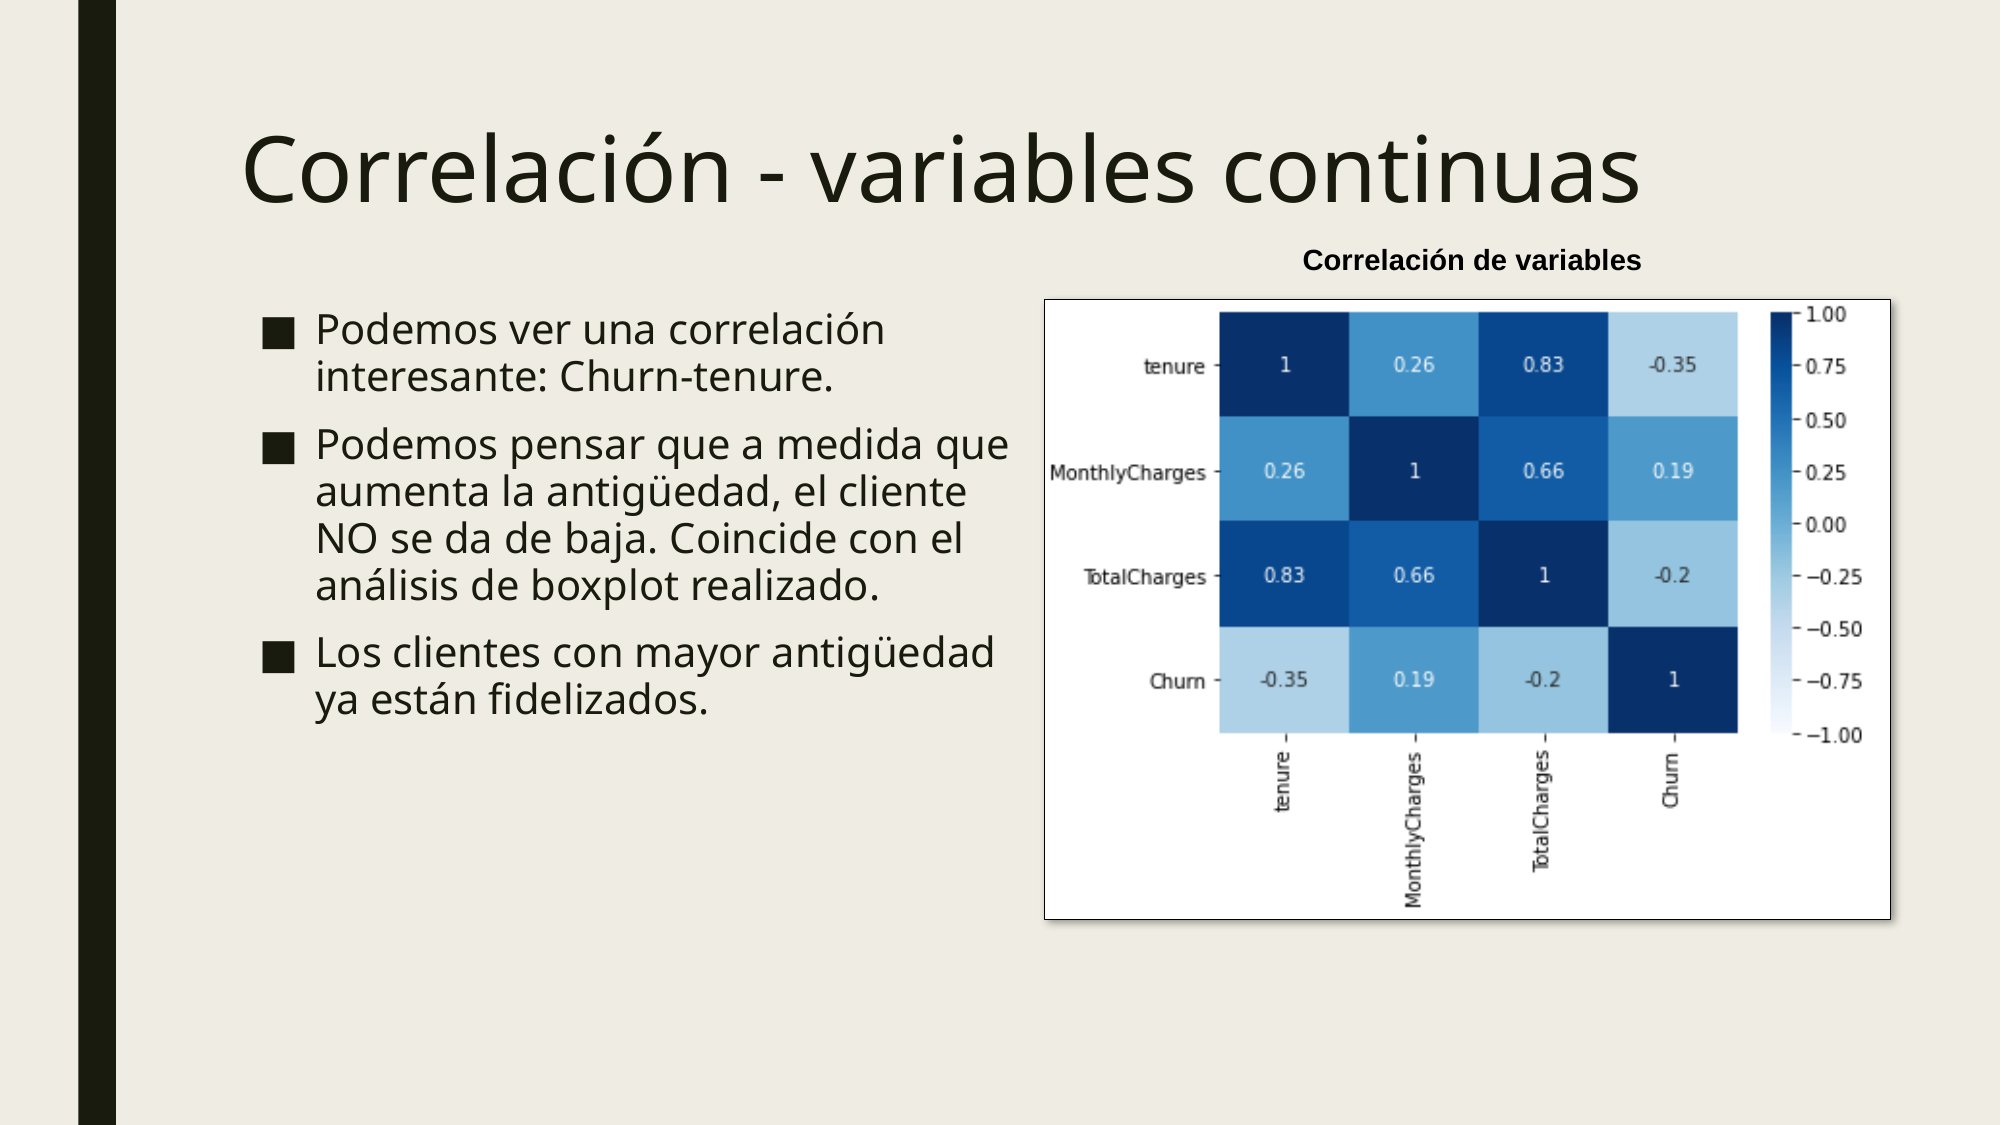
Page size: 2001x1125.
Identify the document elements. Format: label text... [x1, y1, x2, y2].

picture [1044, 298, 1891, 920]
title Correlación - variables continuas [225, 112, 1800, 357]
list Podemos ver una correlación interesante: Churn-tenure. Podemos pensar que a medida que aumenta la antigüedad, el cliente NO se da de baja. Coincide con el análisis de boxplot realizado. Los clientes con mayor antigüedad ya están fidelizados. [225, 299, 1030, 889]
text_box Correlación de variables [1287, 234, 1667, 297]
